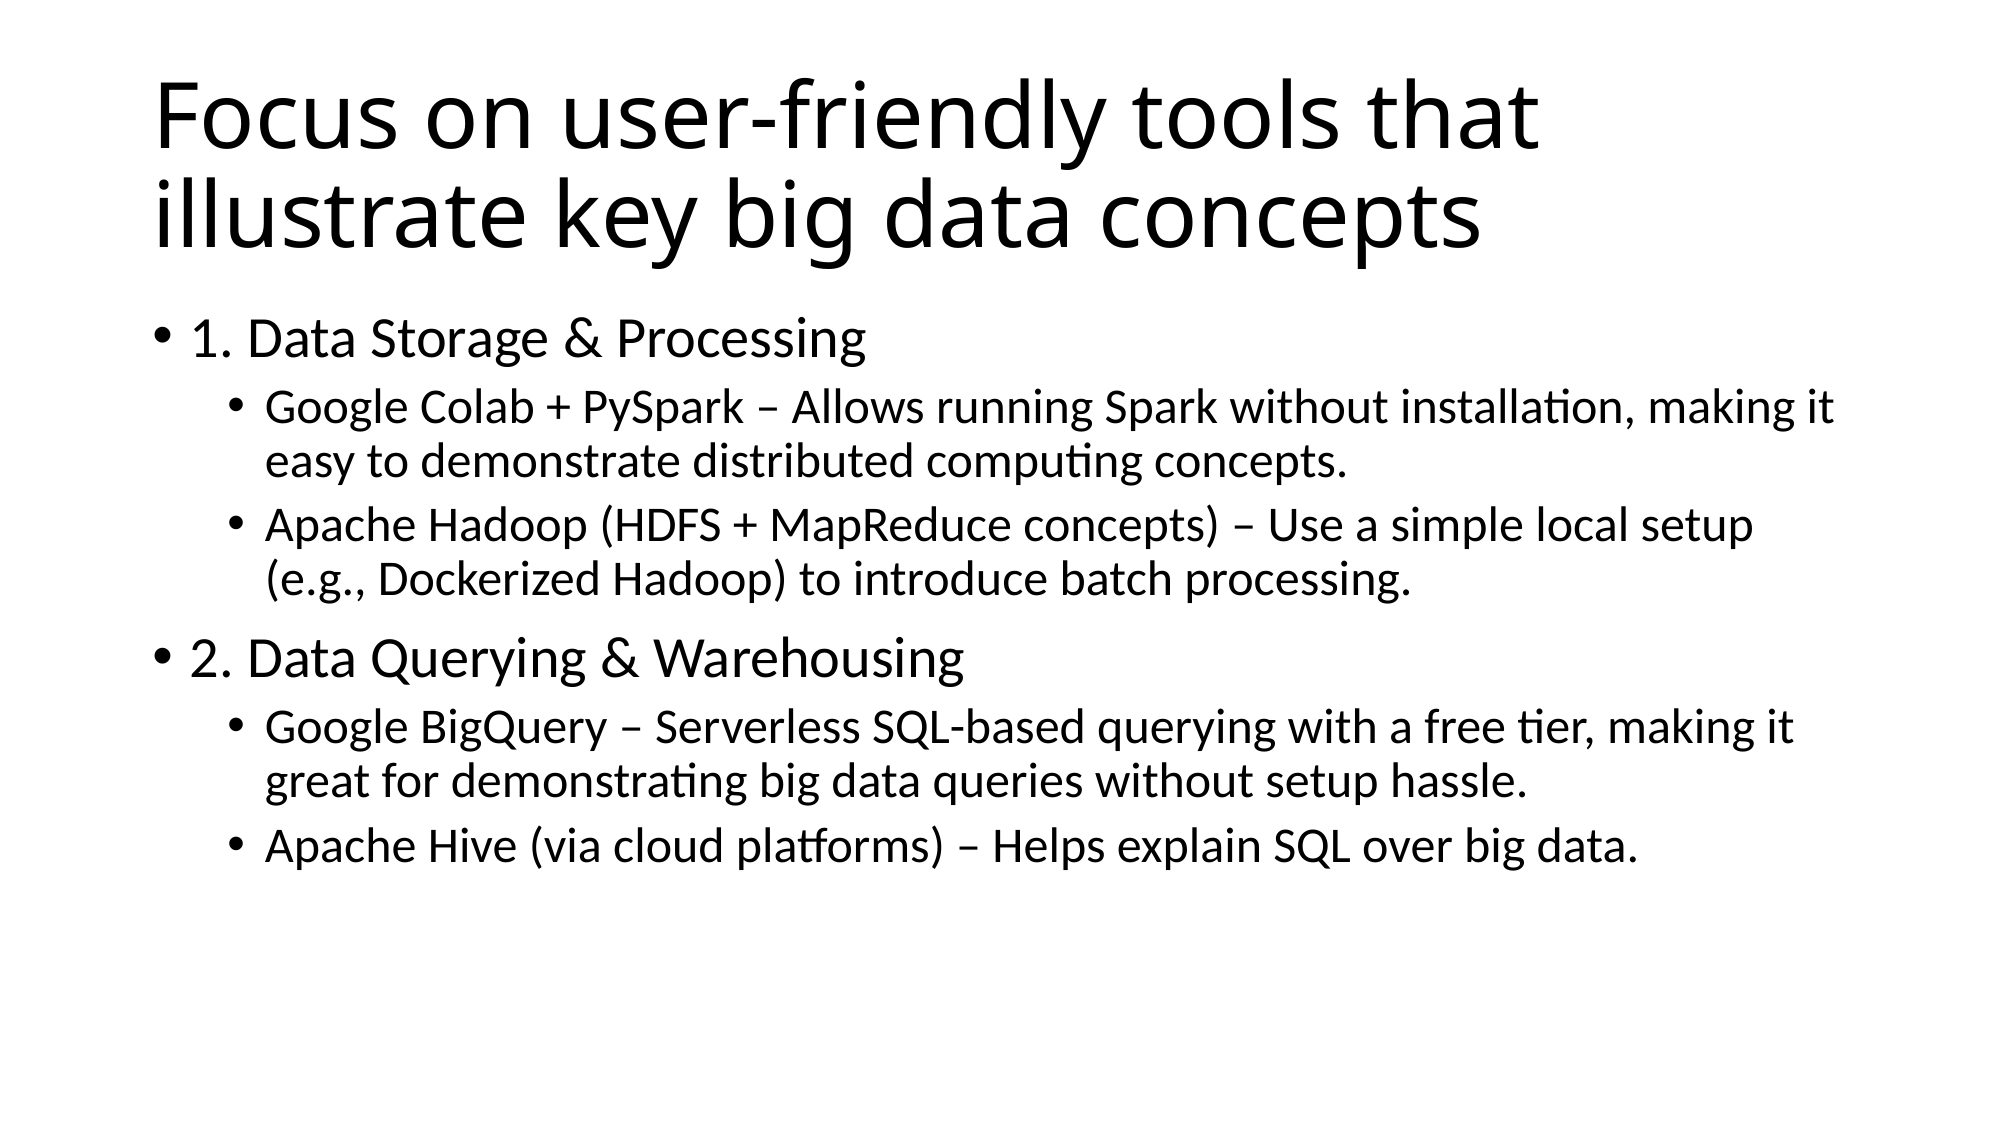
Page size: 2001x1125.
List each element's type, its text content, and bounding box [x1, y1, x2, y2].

title Focus on user-friendly tools that illustrate key big data concepts [137, 59, 1863, 278]
list 1. Data Storage & Processing Google Colab + PySpark – Allows running Spark without installation, making it easy to demonstrate distributed computing concepts. Apache Hadoop (HDFS + MapReduce concepts) – Use a simple local setup (e.g., Dockerized Hadoop) to introduce batch processing. 2. Data Querying & Warehousing Google BigQuery – Serverless SQL-based querying with a free tier, making it great for demonstrating big data queries without setup hassle. Apache Hive (via cloud platforms) – Helps explain SQL over big data. [137, 299, 1863, 1014]
